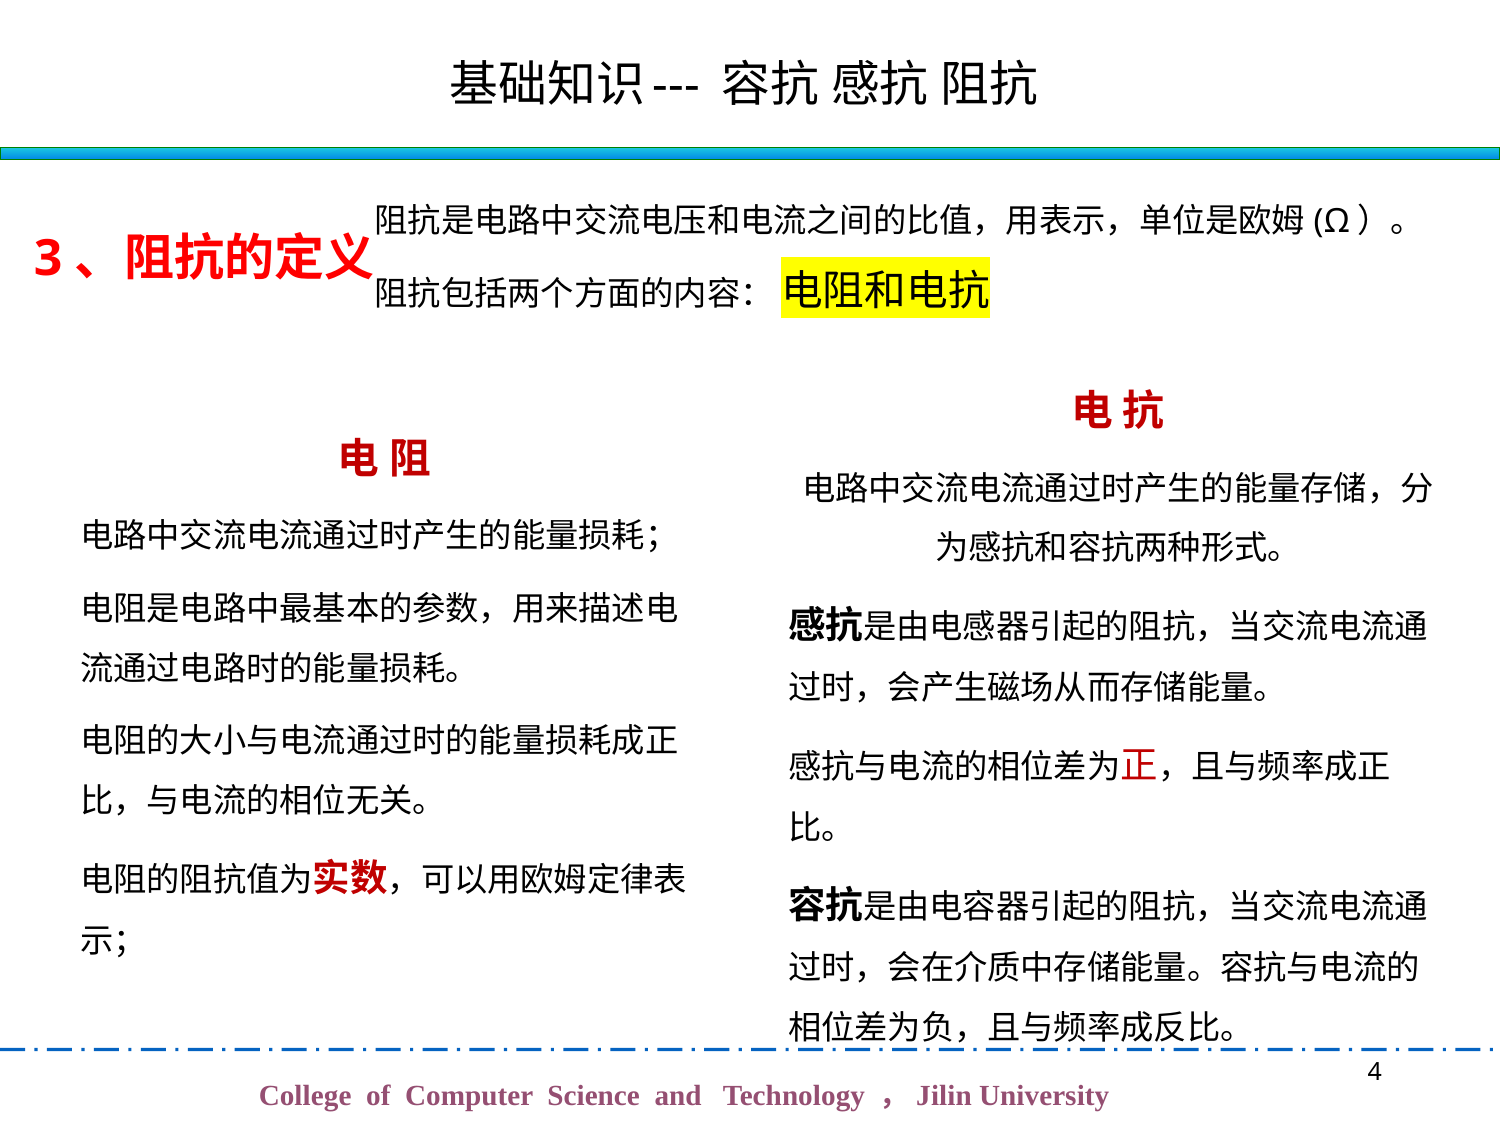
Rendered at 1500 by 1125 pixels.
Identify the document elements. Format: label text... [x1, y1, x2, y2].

title 基础知识--- 容抗 感抗 阻抗 [63, 51, 1425, 120]
text_box 3、阻抗的定义 [19, 199, 390, 293]
text_box 阻抗是电路中交流电压和电流之间的比值，用表示，单位是欧姆(Ω）。 阻抗包括两个方面的内容： 电阻和电抗 [359, 171, 1500, 322]
text_box 电 阻 电路中交流电流通过时产生的能量损耗； 电阻是电路中最基本的参数，用来描述电流通过电路时的能量损耗。 电阻的大小与电流通过时的能量损耗成正比，与电流的相位无关。 电阻的阻抗值为实数，可以用欧姆定律表示； [65, 399, 704, 967]
slide_number 4 [1059, 1054, 1397, 1103]
text_box 电 抗 电路中交流电流通过时产生的能量存储，分为感抗和容抗两种形式。 感抗是由电感器引起的阻抗，当交流电流通过时，会产生磁场从而存储能量。 感抗与电流的相位差为正，且与频率成正比。 容抗是由电容器引起的阻抗，当交流电流通过时，会在介质中存储能量。容抗与电流的相位差为负，且与频率成反比。 [773, 351, 1463, 1054]
